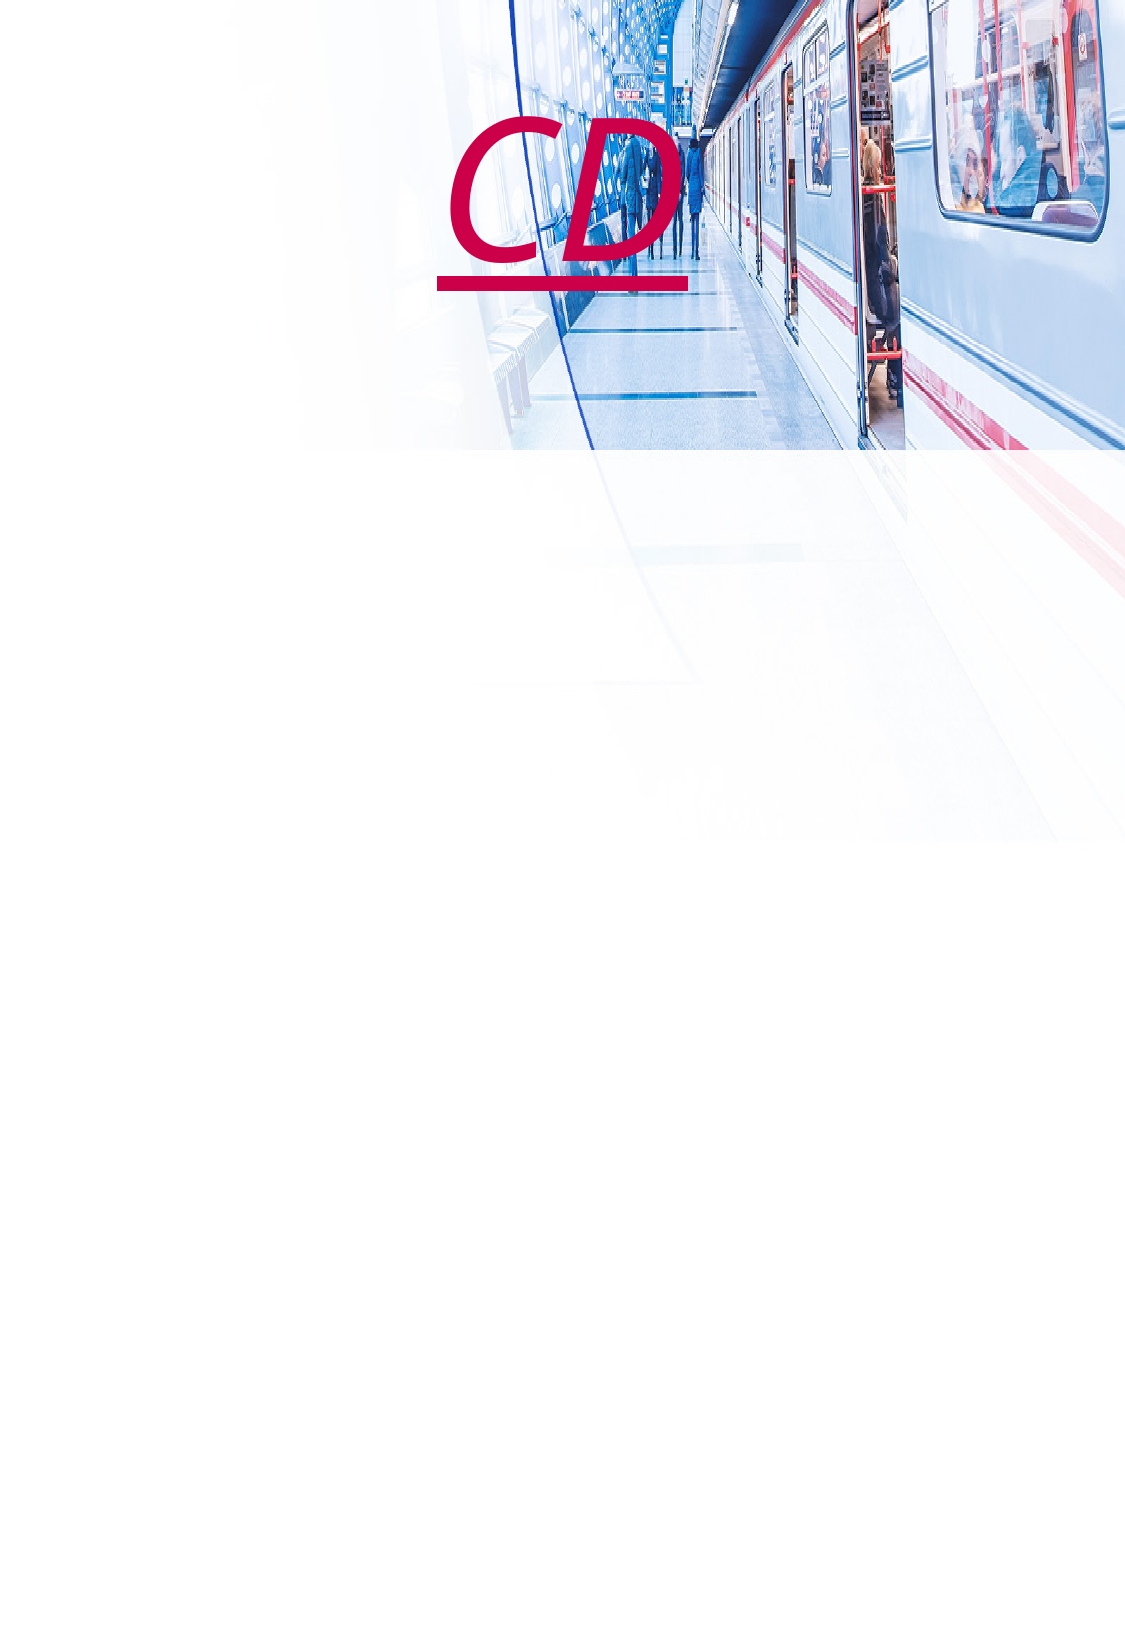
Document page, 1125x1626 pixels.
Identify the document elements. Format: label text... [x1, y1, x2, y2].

title CD [55, 40, 1070, 323]
picture [0, 0, 1125, 1625]
